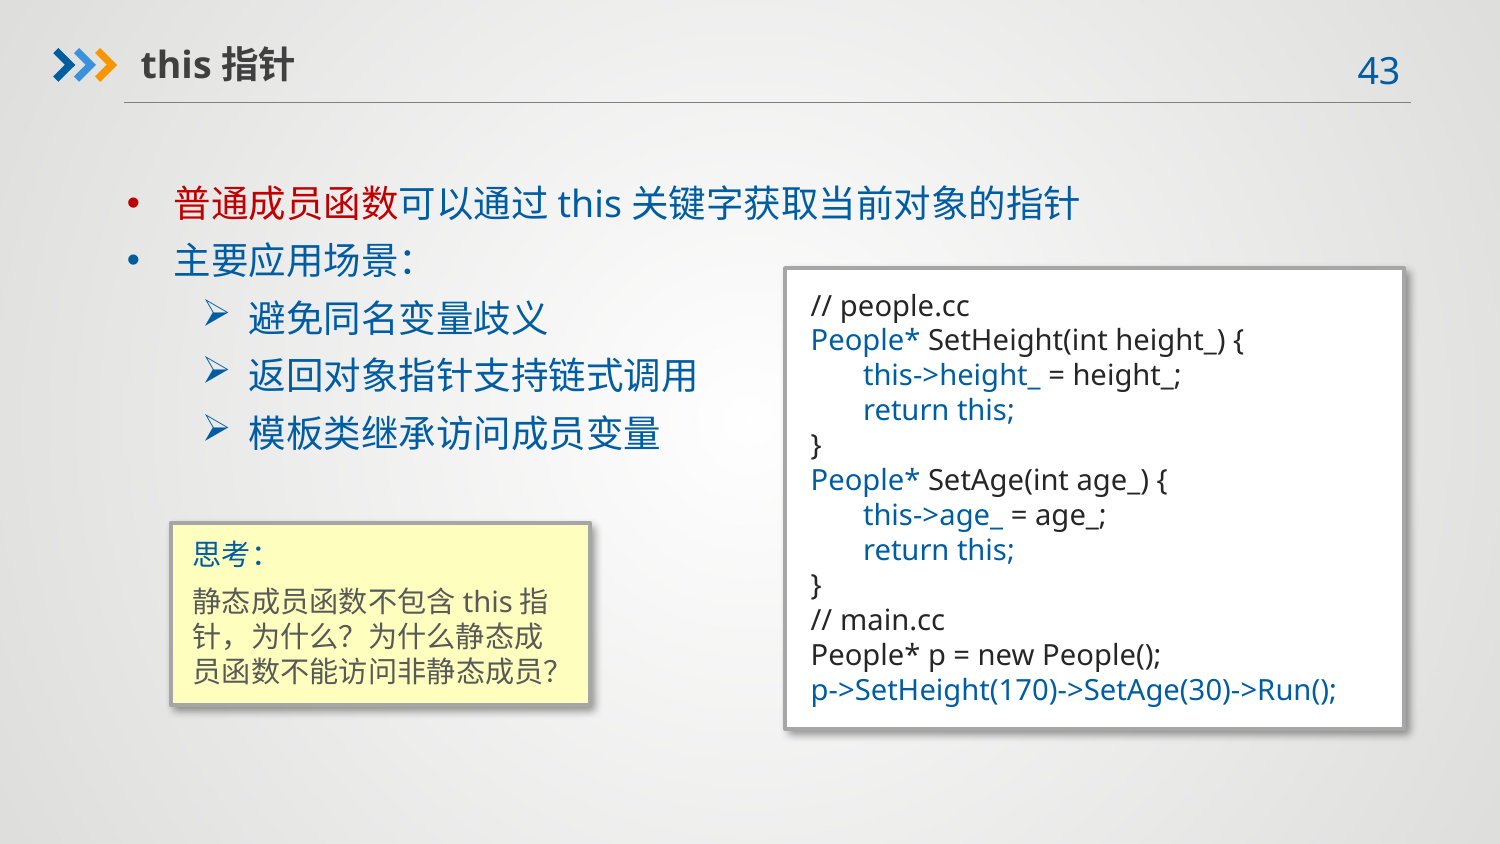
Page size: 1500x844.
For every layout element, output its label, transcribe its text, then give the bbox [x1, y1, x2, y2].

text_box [785, 268, 1405, 730]
text_box 普通成员函数可以通过this关键字获取当前对象的指针 主要应用场景： 避免同名变量歧义 返回对象指针支持链式调用 模板类继承访问成员变量 [112, 172, 1311, 520]
text_box this指针 [140, 32, 621, 95]
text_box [170, 522, 591, 706]
picture [0, 0, 1500, 844]
